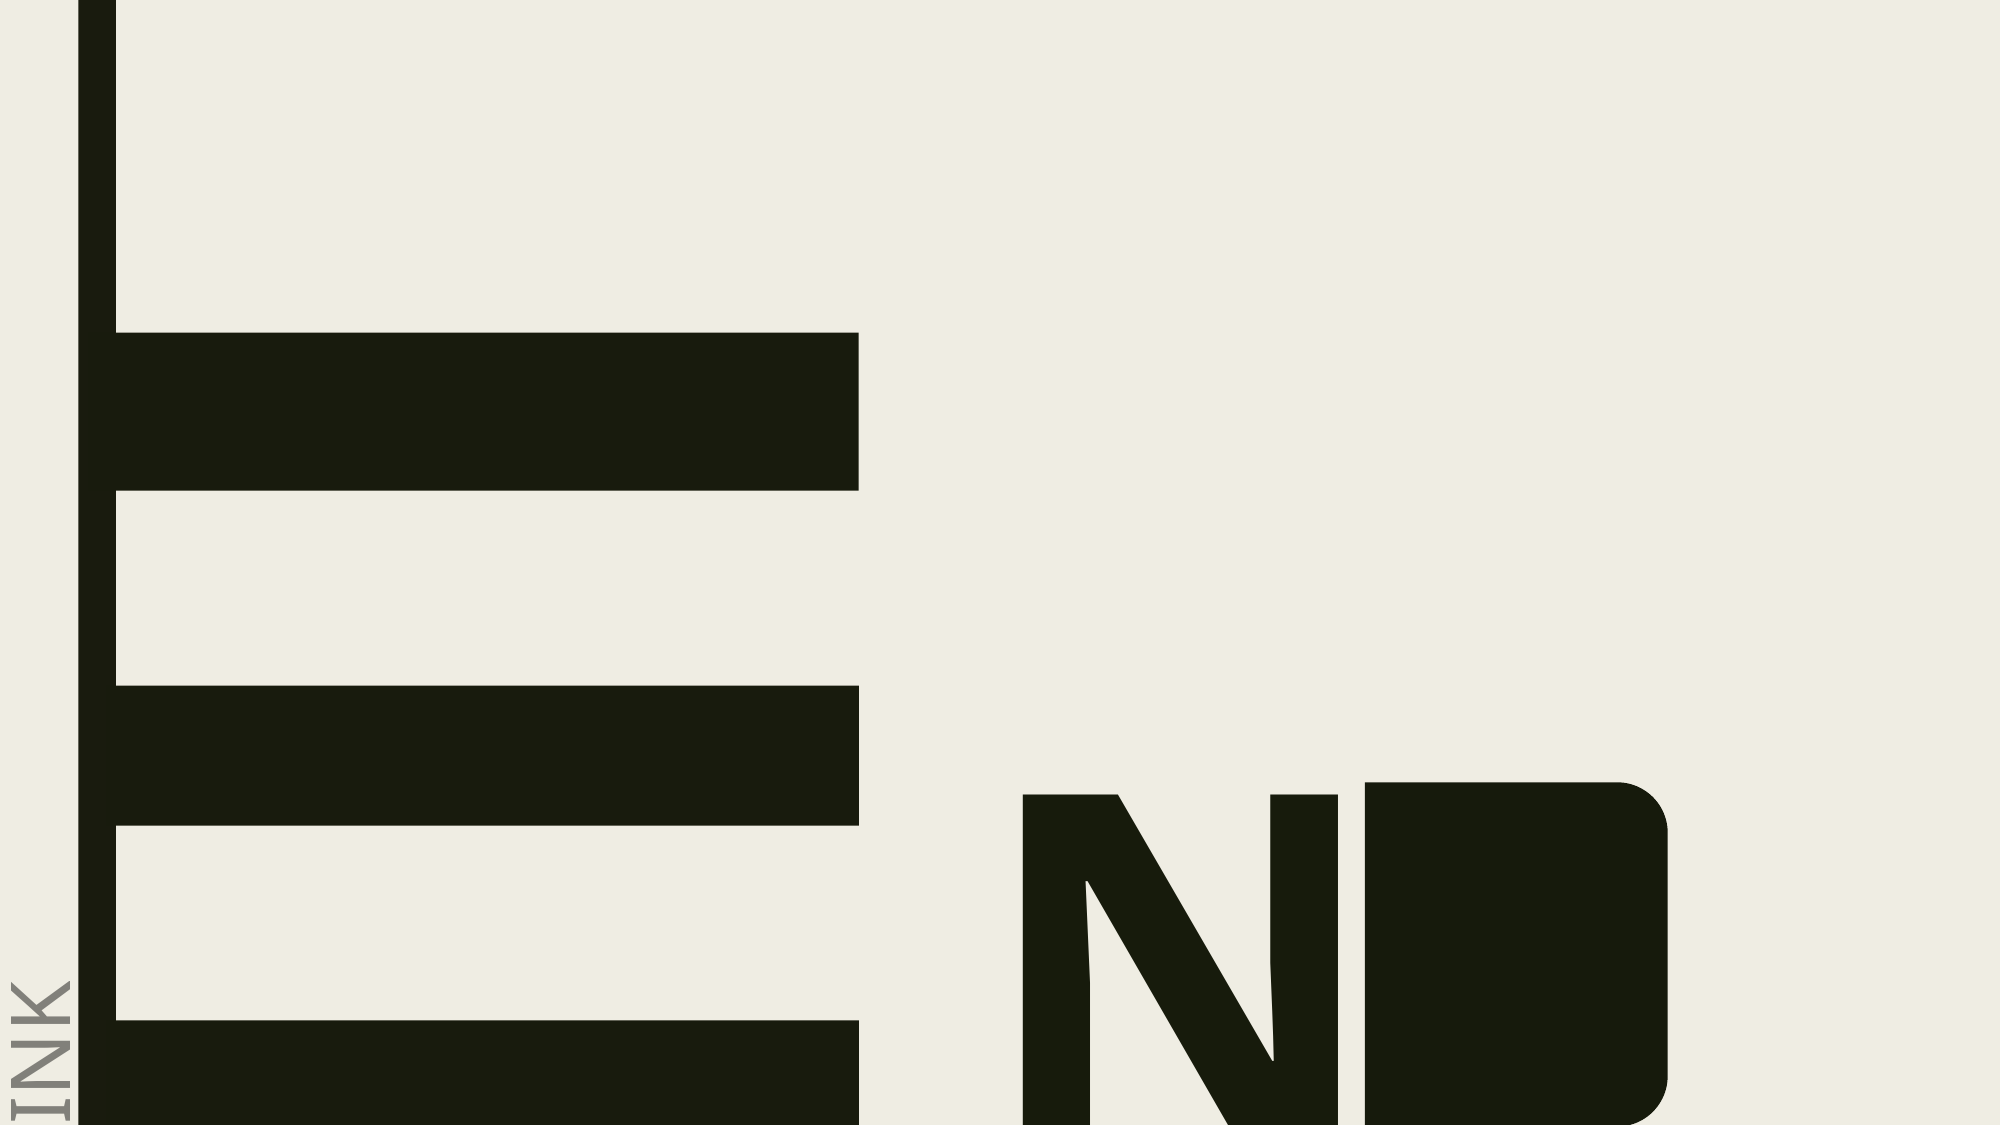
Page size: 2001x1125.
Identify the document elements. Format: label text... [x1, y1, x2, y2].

text_box INK [0, 439, 88, 1125]
text_box [104, 683, 862, 828]
text_box N [963, 645, 1593, 1125]
text_box [86, 330, 862, 493]
text_box [1361, 779, 1671, 1125]
text_box [104, 1018, 862, 1125]
